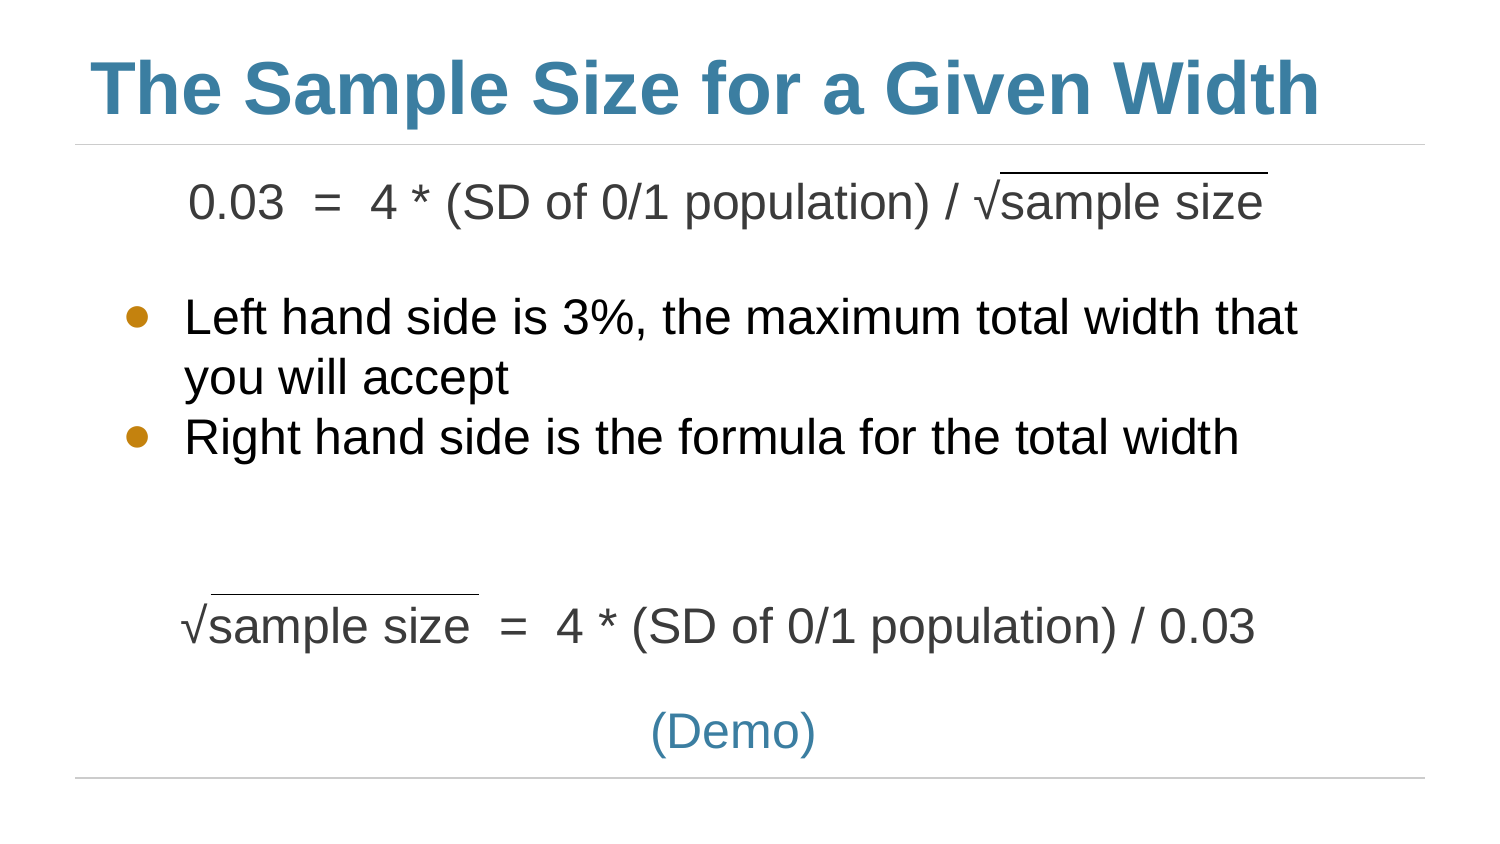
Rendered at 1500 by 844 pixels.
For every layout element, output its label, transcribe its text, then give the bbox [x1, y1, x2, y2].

text_box √sample size = 4 * (SD of 0/1 population) / 0.03 [165, 578, 1320, 700]
list 0.03 = 4 * (SD of 0/1 population) / √sample size [173, 154, 1327, 255]
text_box (Demo) [635, 683, 850, 776]
text_box Left hand side is 3%, the maximum total width that you will accept Right hand side is the formula for the total width [94, 269, 1391, 482]
title The Sample Size for a Given Width [75, 33, 1410, 145]
